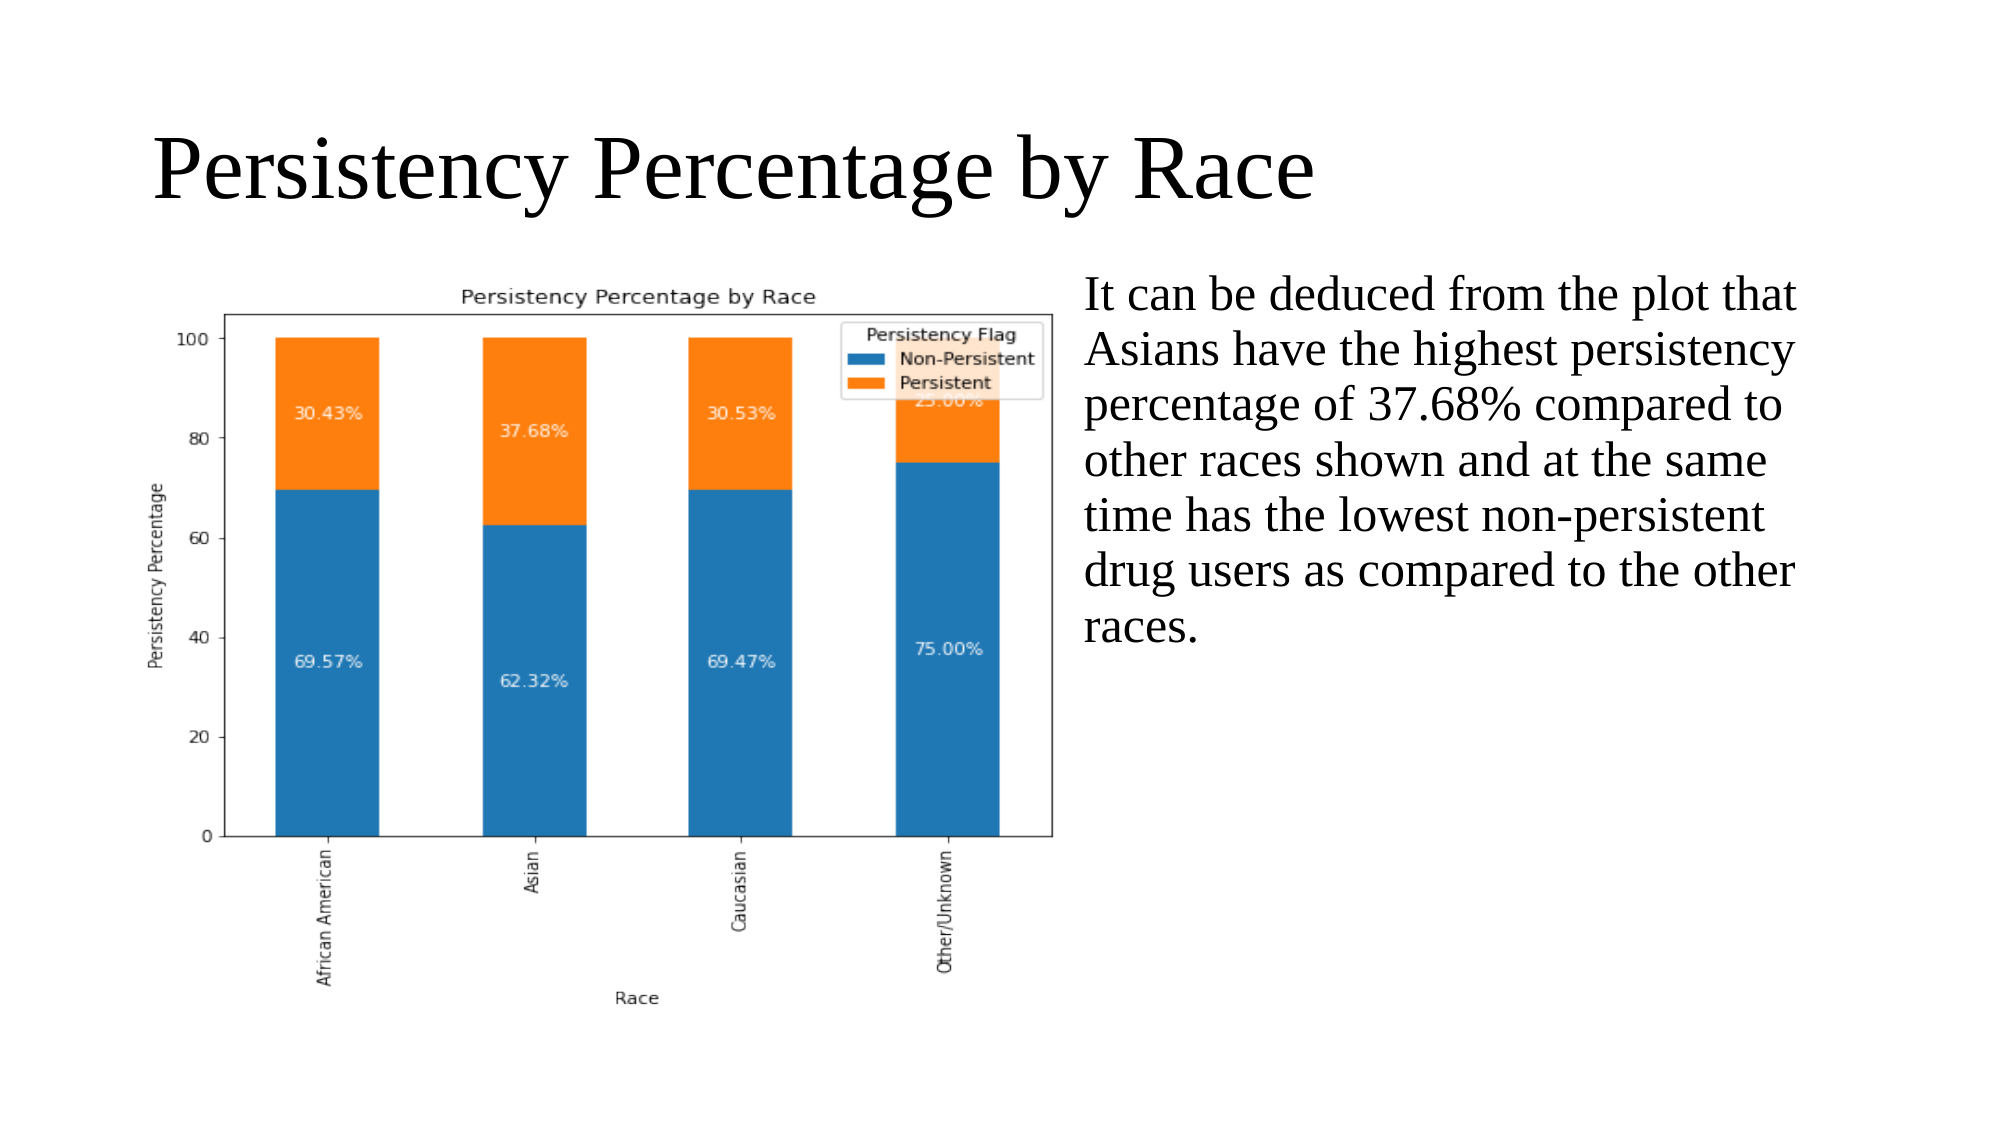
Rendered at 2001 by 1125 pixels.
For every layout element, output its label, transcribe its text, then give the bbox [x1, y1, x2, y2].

table_header It can be deduced from the plot that Asians have the highest persistency percentage of 37.68% compared to other races shown and at the same time has the lowest non-persistent drug users as compared to the other races. [1070, 259, 1862, 1016]
title Persistency Percentage by Race [137, 59, 1863, 257]
table_header [138, 259, 1068, 1016]
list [137, 277, 1063, 1019]
